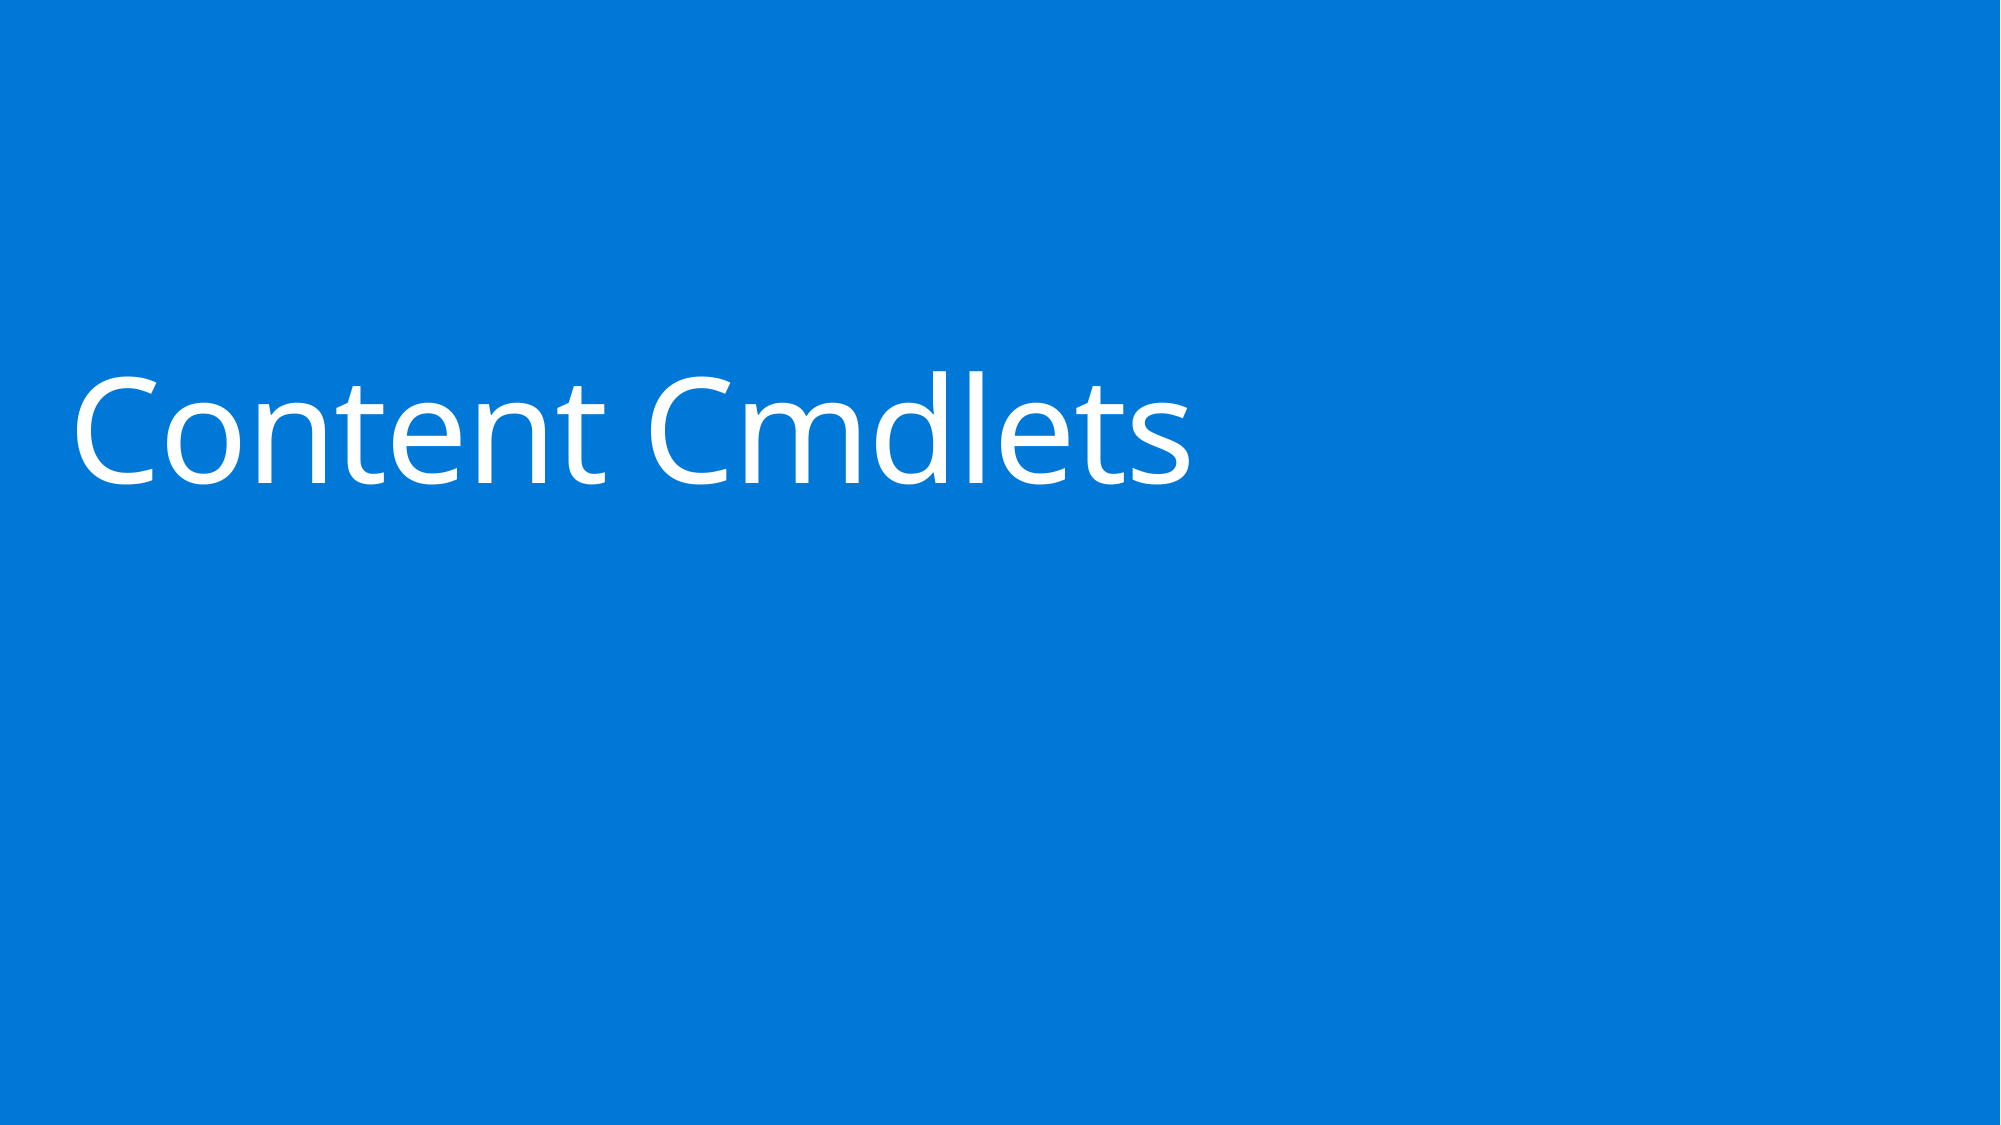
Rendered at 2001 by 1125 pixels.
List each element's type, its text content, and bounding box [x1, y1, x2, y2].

title Content Cmdlets [44, 341, 1956, 532]
